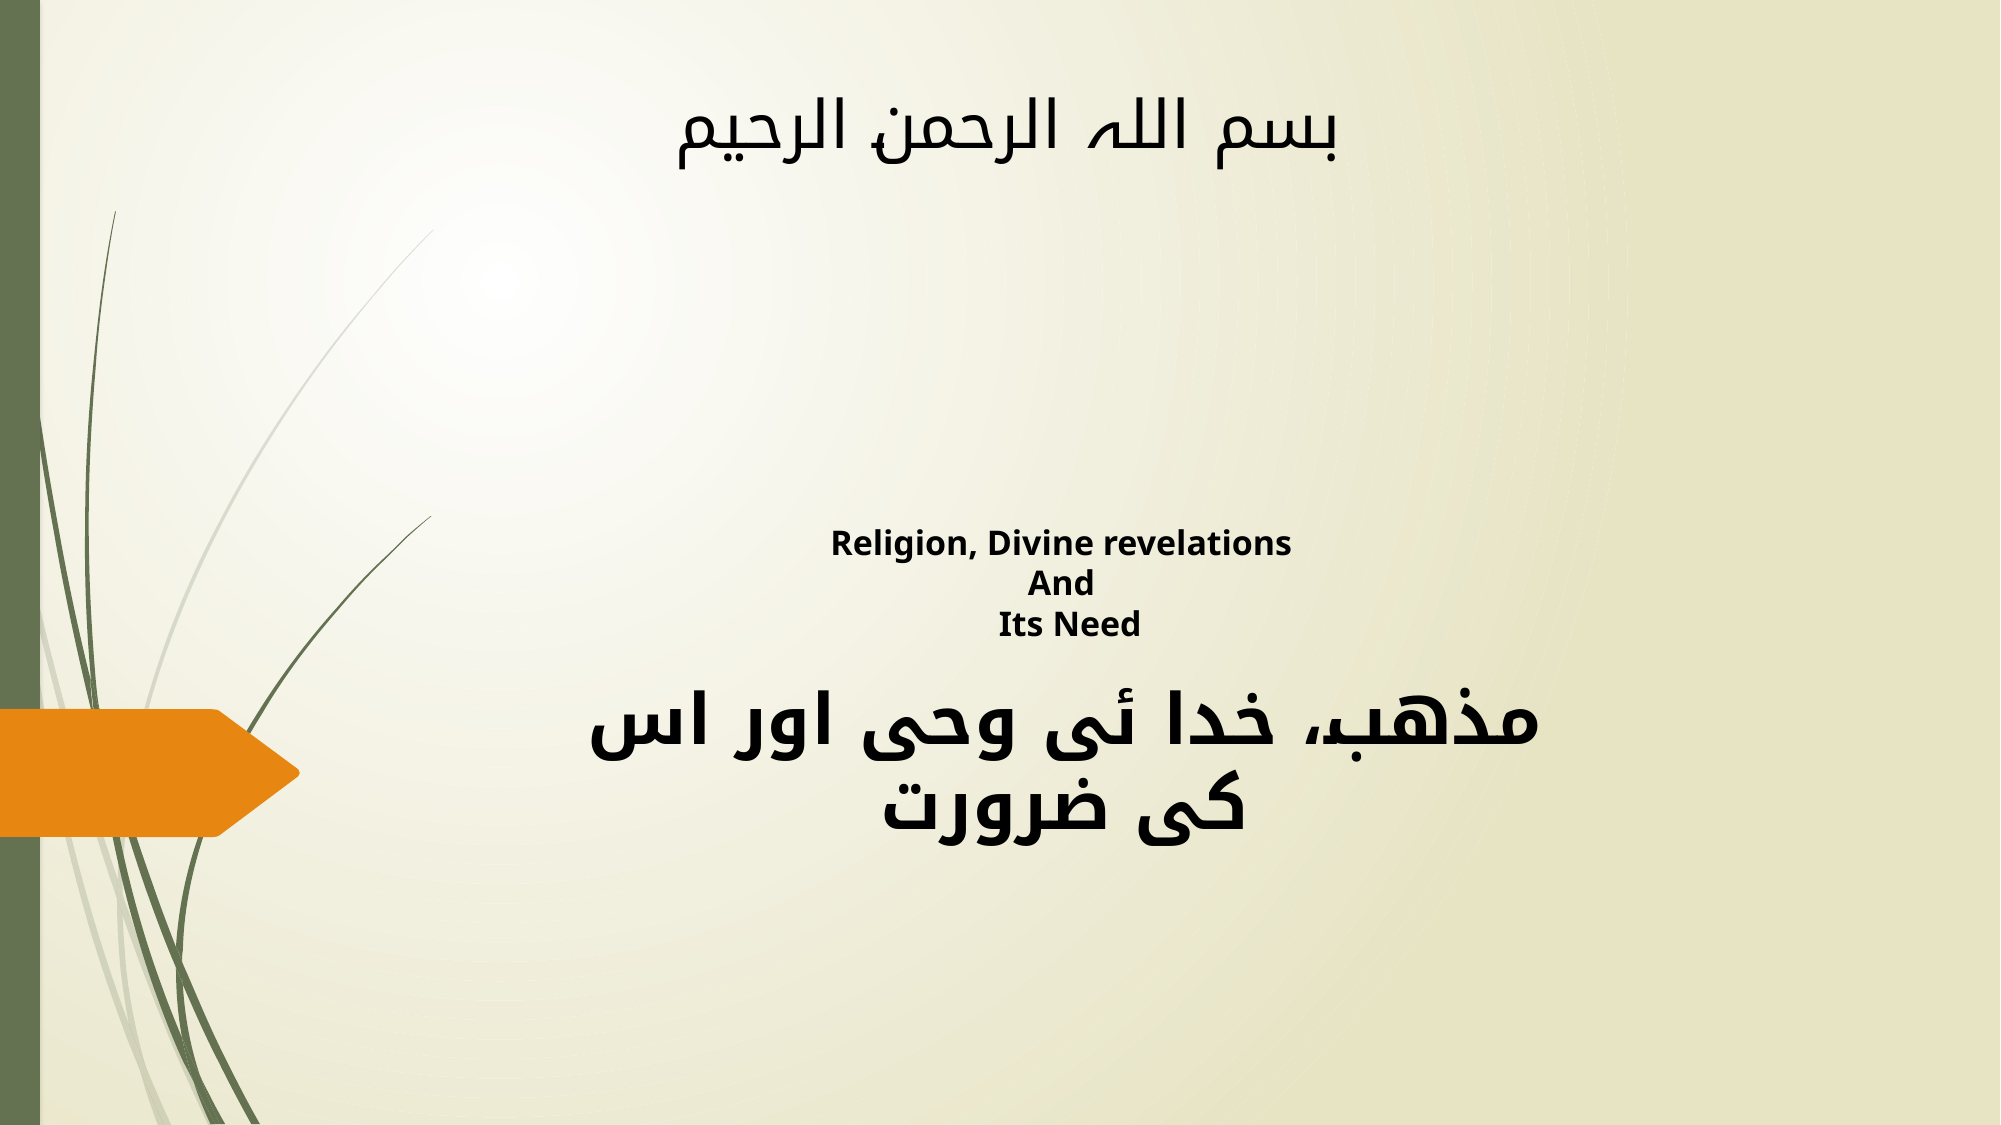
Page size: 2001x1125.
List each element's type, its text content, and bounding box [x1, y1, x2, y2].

text_box بسم اللہ الرحمن الرحیم [510, 74, 1507, 170]
subtitle مذھب، خدا ئی وحی اور اس کی ضرورت [523, 666, 1607, 851]
title Religion, Divine revelations And Its Need [463, 511, 1660, 651]
